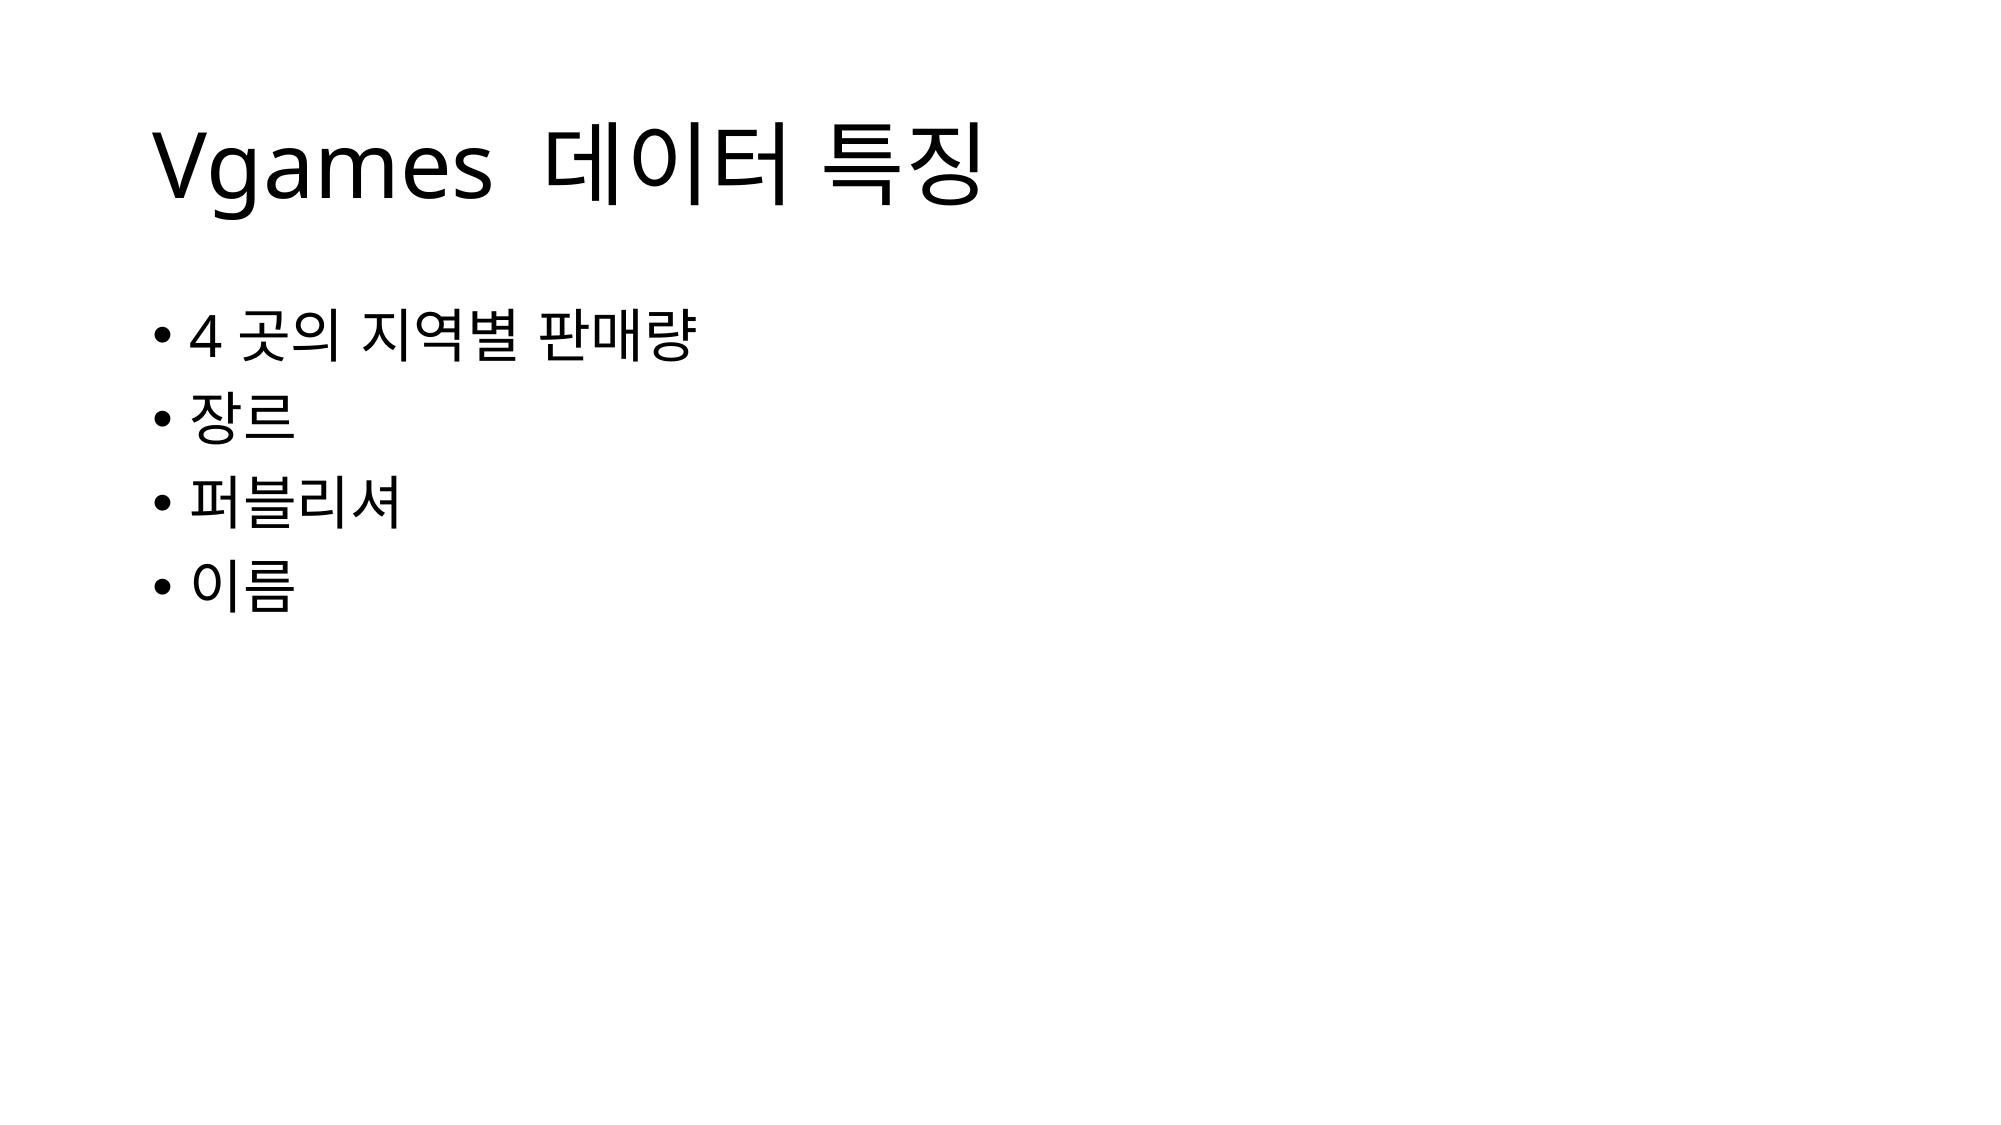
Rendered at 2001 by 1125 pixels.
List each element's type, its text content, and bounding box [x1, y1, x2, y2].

list 4곳의 지역별 판매량 장르 퍼블리셔 이름 [137, 299, 1863, 1014]
title Vgames 데이터 특징 [137, 59, 1863, 278]
